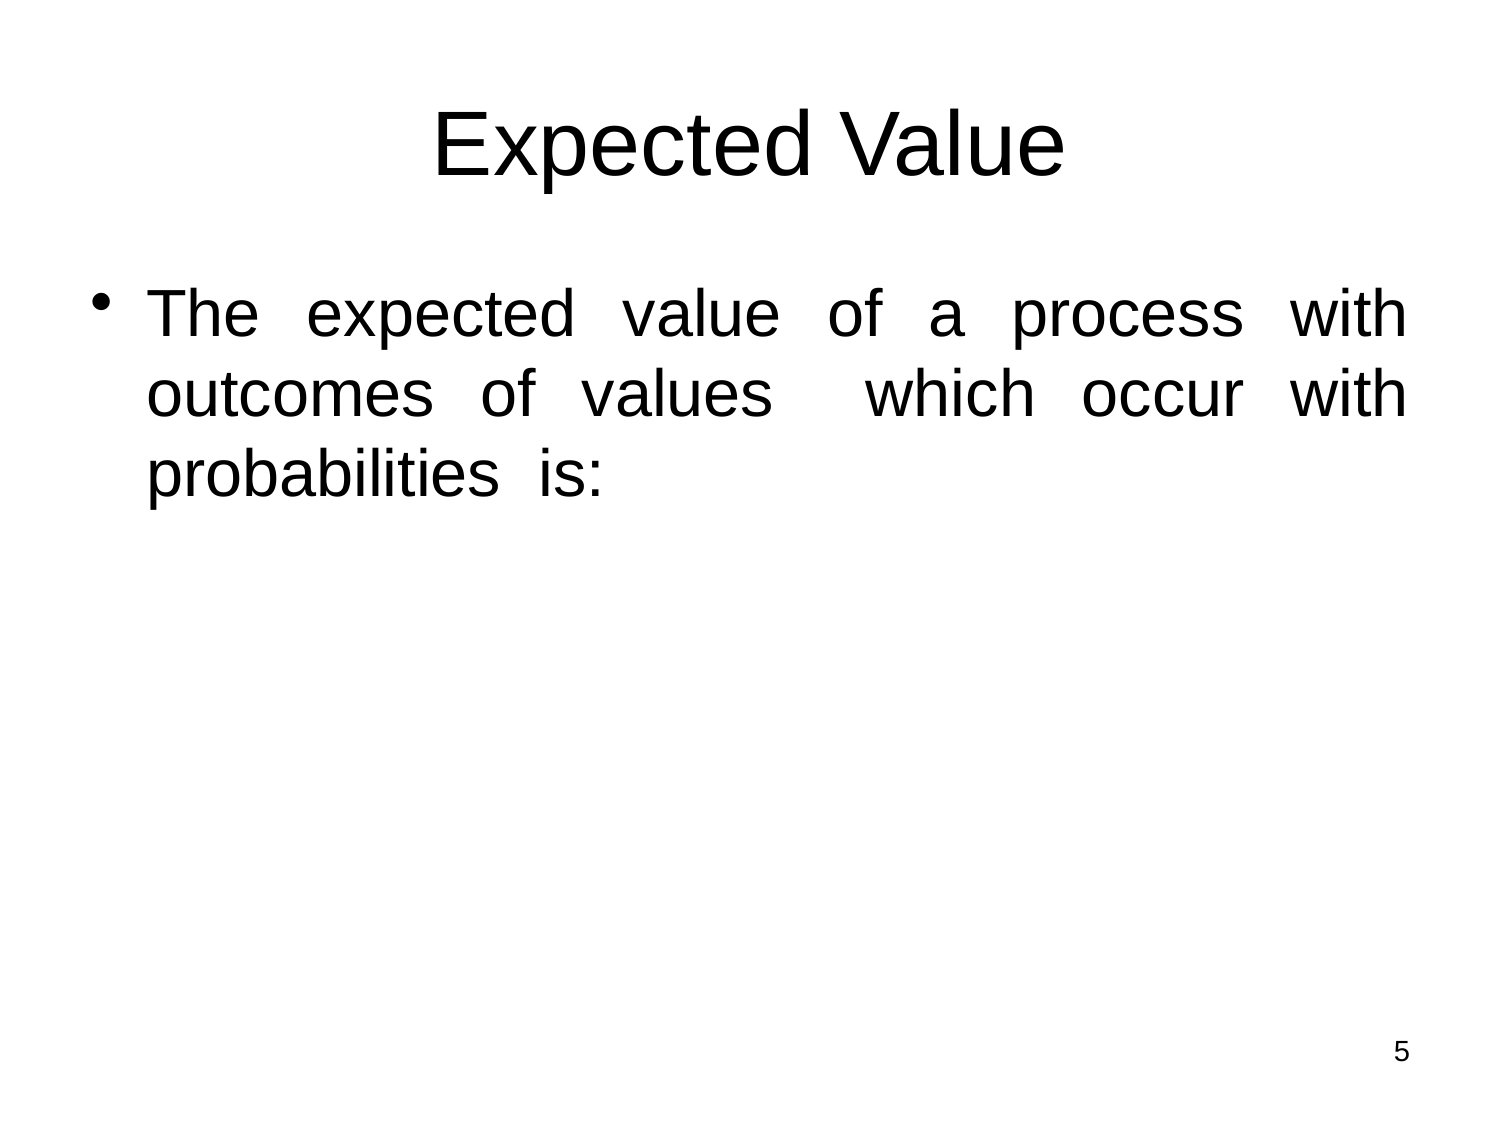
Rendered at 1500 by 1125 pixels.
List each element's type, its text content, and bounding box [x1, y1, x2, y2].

slide_number 5 [1074, 1024, 1426, 1103]
title Expected Value [75, 45, 1425, 233]
